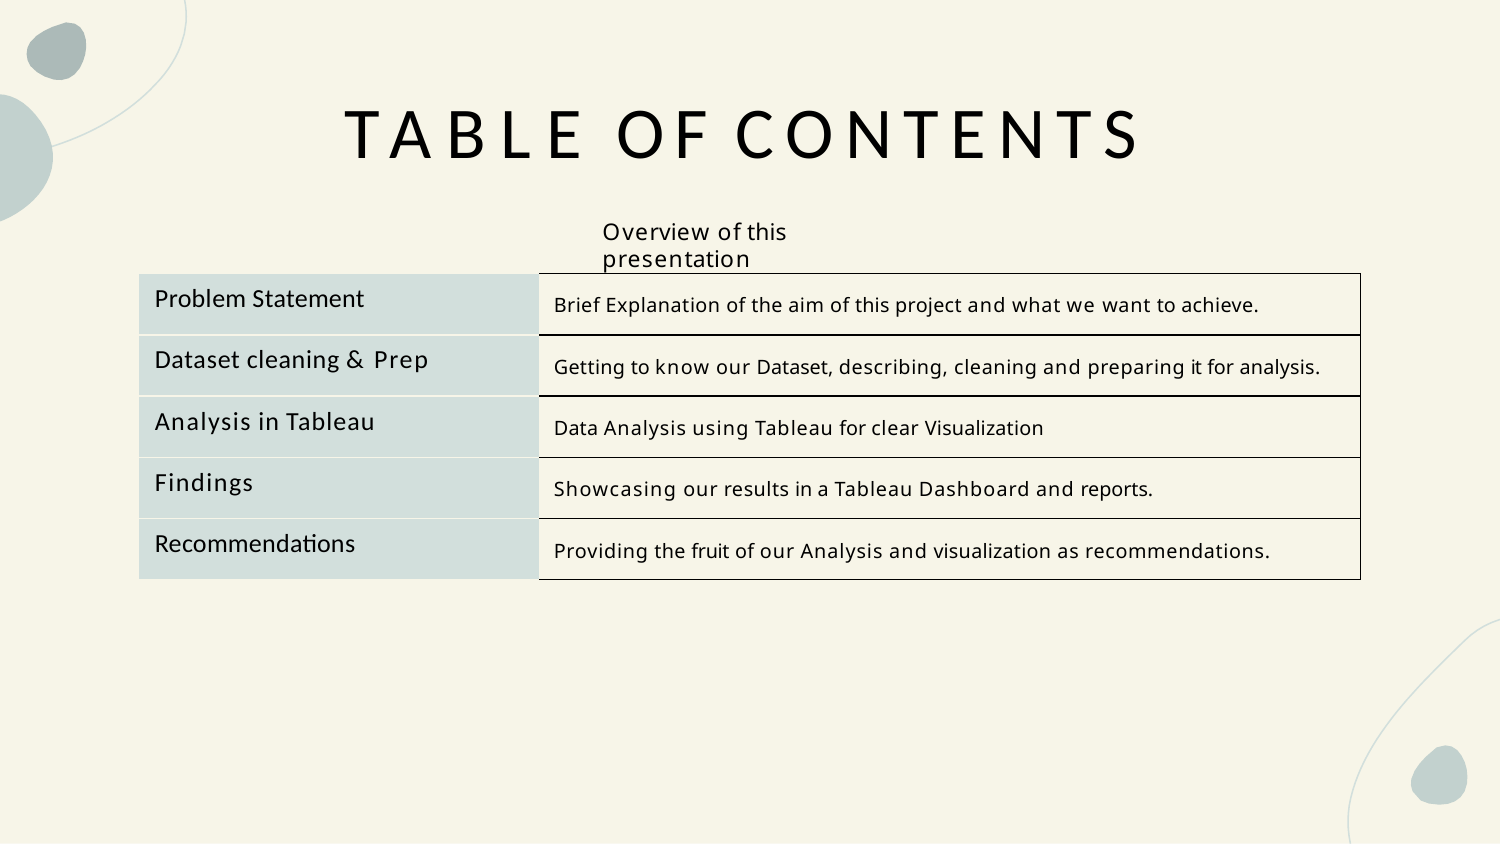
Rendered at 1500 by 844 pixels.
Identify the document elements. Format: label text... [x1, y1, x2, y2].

table_cell Showcasing our results in a Tableau Dashboard and reports. [539, 458, 1360, 518]
table_cell Recommendations [139, 519, 539, 579]
table_header Problem Statement [139, 274, 539, 334]
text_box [1346, 618, 1500, 844]
title TABLE OF CONTENTS [342, 82, 1161, 227]
text_box Overview of this presentation [600, 214, 916, 272]
table_cell Providing the fruit of our Analysis and visualization as recommendations. [539, 519, 1360, 579]
table_cell Getting to know our Dataset, describing, cleaning and preparing it for analysis. [539, 336, 1360, 395]
table_cell Dataset cleaning & Prep [139, 336, 539, 395]
table_cell Data Analysis using Tableau for clear Visualization [539, 397, 1360, 457]
table_header Brief Explanation of the aim of this project and what we want to achieve. [539, 274, 1360, 334]
table_cell Findings [139, 458, 539, 518]
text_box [0, 0, 188, 223]
table_cell Analysis in Tableau [139, 397, 539, 457]
